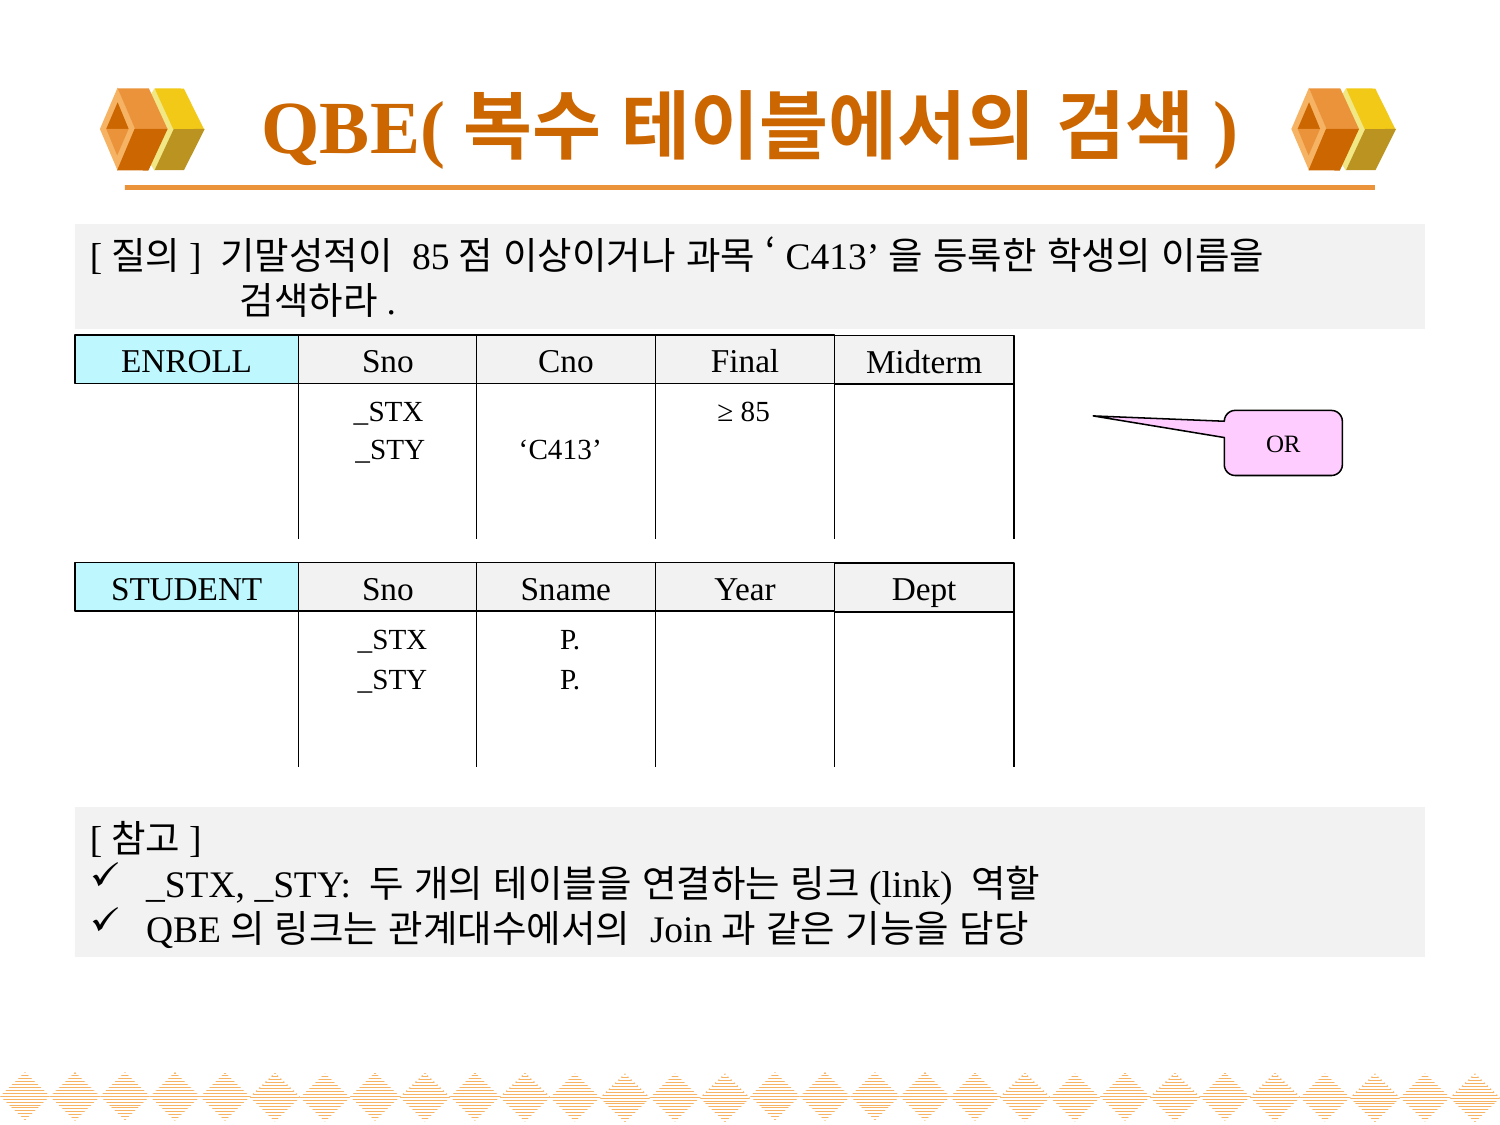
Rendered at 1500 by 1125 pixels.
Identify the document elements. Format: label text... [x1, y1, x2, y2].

text_box [참고] _STX, _STY: 두 개의 테이블을 연결하는 링크(link) 역할 QBE의 링크는 관계대수에서의 Join과 같은 기능을 담당 [74, 807, 1425, 957]
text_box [74, 334, 1015, 540]
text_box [74, 562, 1015, 767]
title QBE(복수 테이블에서의 검색) [75, 59, 1425, 188]
text_box OR [1093, 410, 1343, 476]
text_box [질의] 기말성적이 85점 이상이거나 과목 ‘C413’을 등록한 학생의 이름을 검색하라. [74, 224, 1425, 329]
